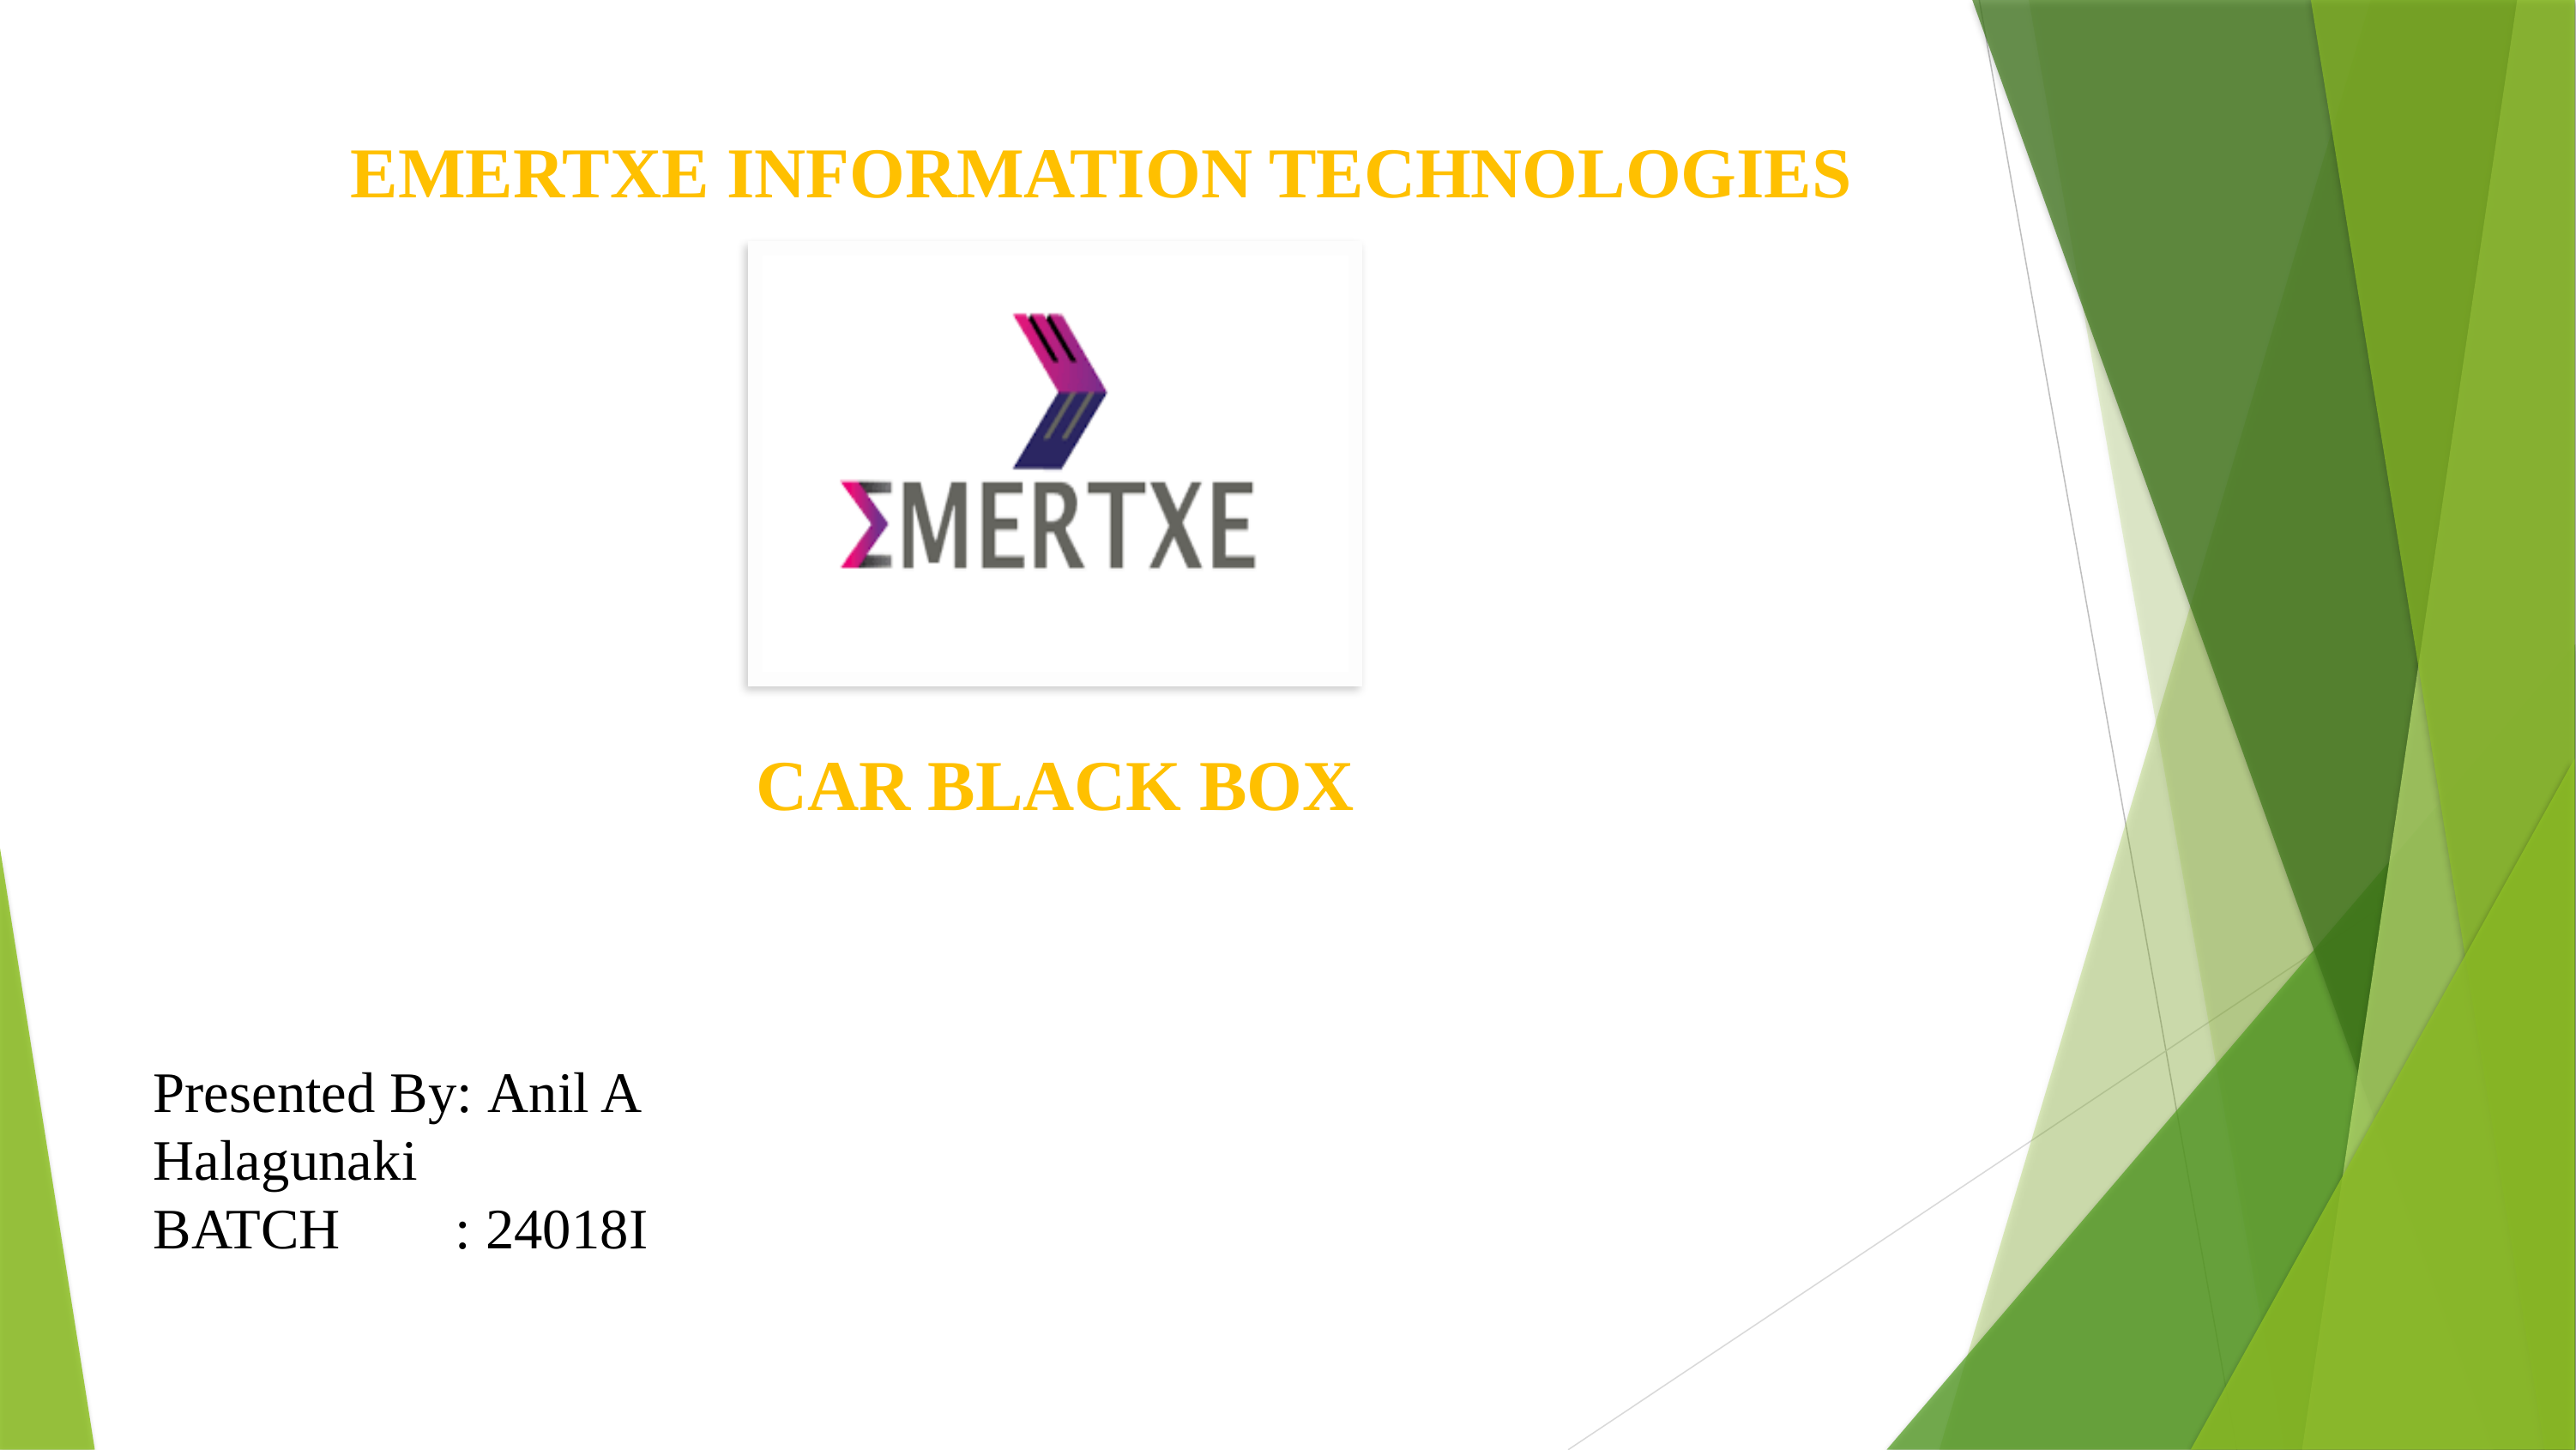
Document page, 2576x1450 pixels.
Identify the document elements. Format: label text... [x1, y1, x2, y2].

text_box Presented By: Anil A Halagunaki BATCH : 24018I [140, 1048, 931, 1319]
picture [761, 255, 1348, 673]
text_box EMERTXE INFORMATION TECHNOLOGIES [208, 113, 1996, 323]
text_box CAR BLACK BOX [358, 698, 1753, 968]
